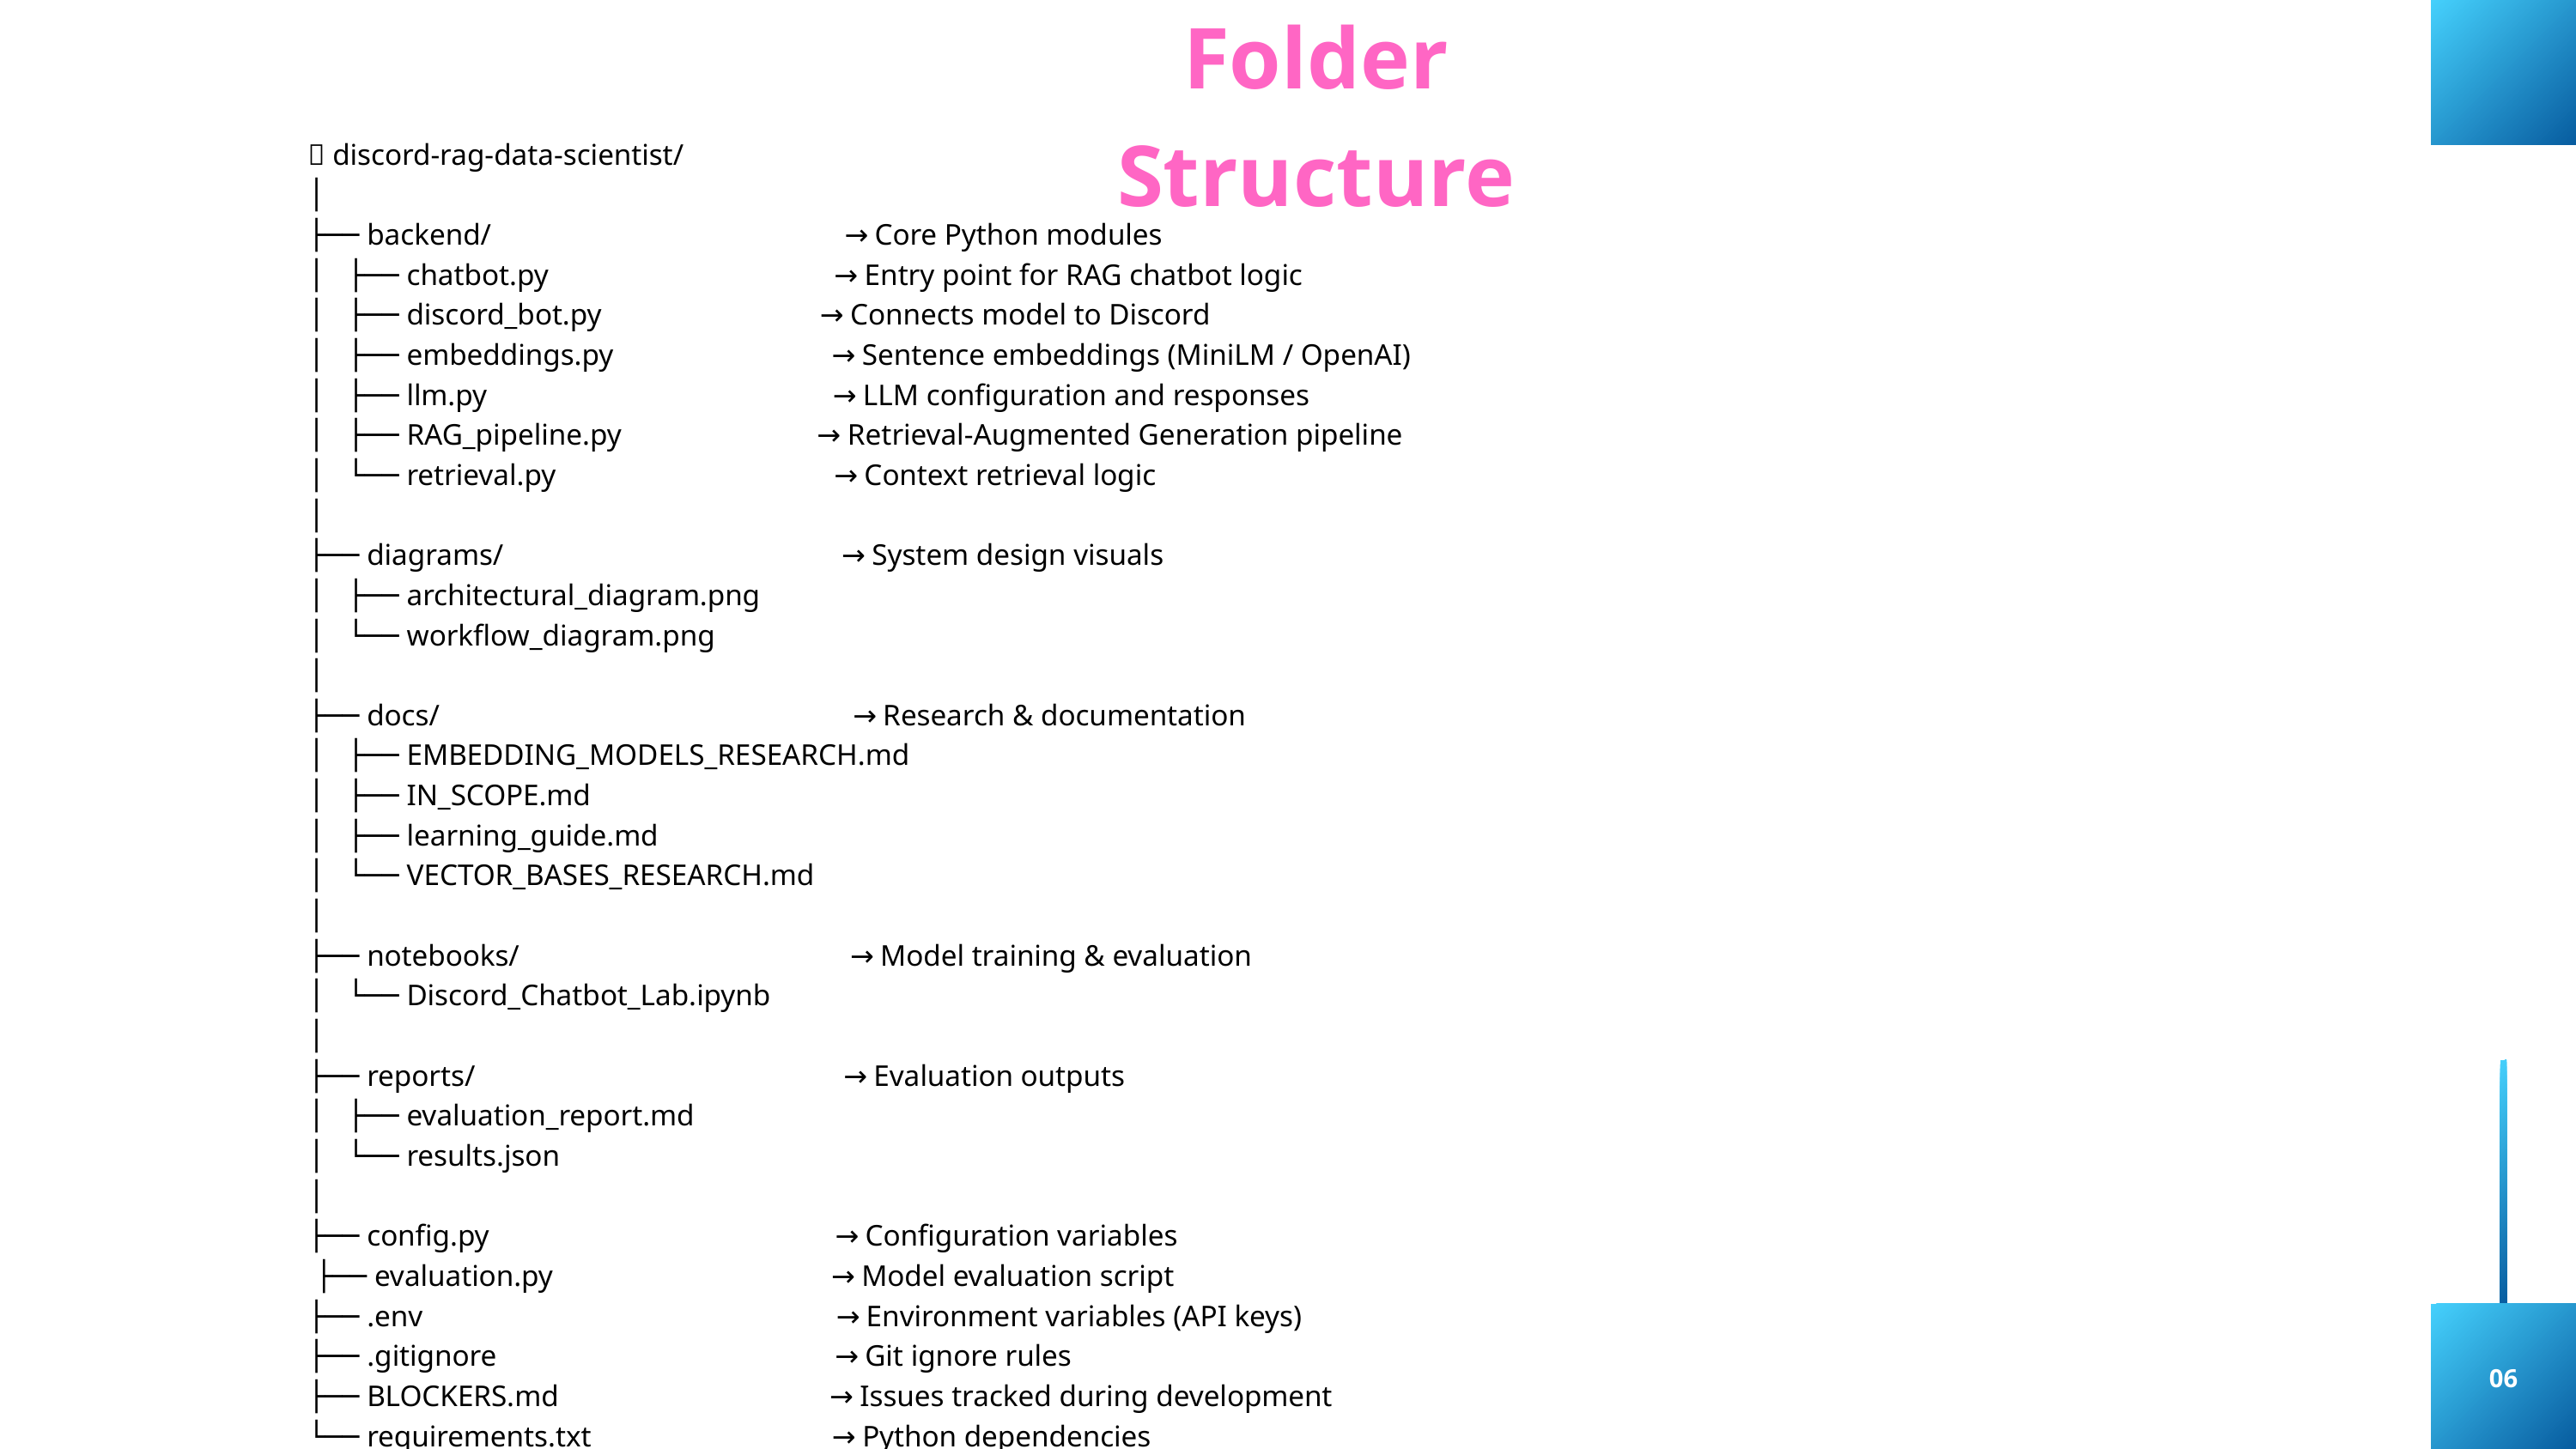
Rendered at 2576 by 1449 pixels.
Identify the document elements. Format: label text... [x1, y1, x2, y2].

text_box Folder Structure [977, 0, 1655, 130]
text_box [2500, 1059, 2507, 1302]
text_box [2430, 1303, 2576, 1449]
text_box 📁 discord-rag-data-scientist/ │ ├── backend/ → Core Python modules │ ├── chatbot.py → Entry point for RAG chatbot logic │ ├── discord_bot.py → Connects model to Discord │ ├── embeddings.py → Sentence embeddings (MiniLM / OpenAI) │ ├── llm.py → LLM configuration and responses │ ├── RAG_pipeline.py → Retrieval-Augmented Generation pipeline │ └── retrieval.py → Context retrieval logic │ ├── diagrams/ → System design visuals │ ├── architectural_diagram.png │ └── workflow_diagram.png │ ├── docs/ → Research & documentation │ ├── EMBEDDING_MODELS_RESEARCH.md │ ├── IN_SCOPE.md │ ├── learning_guide.md │ └── VECTOR_BASES_RESEARCH.md │ ├── notebooks/ → Model training & evaluation │ └── Discord_Chatbot_Lab.ipynb │ ├── reports/ → Evaluation outputs │ ├── evaluation_report.md │ └── results.json │ ├── config.py → Configuration variables ├── evaluation.py → Model evaluation script ├── .env → Environment variables (API keys) ├── .gitignore → Git ignore rules ├── BLOCKERS.md → Issues tracked during development └── requirements.txt → Python dependencies [307, 130, 2196, 1449]
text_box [2430, 0, 2576, 145]
